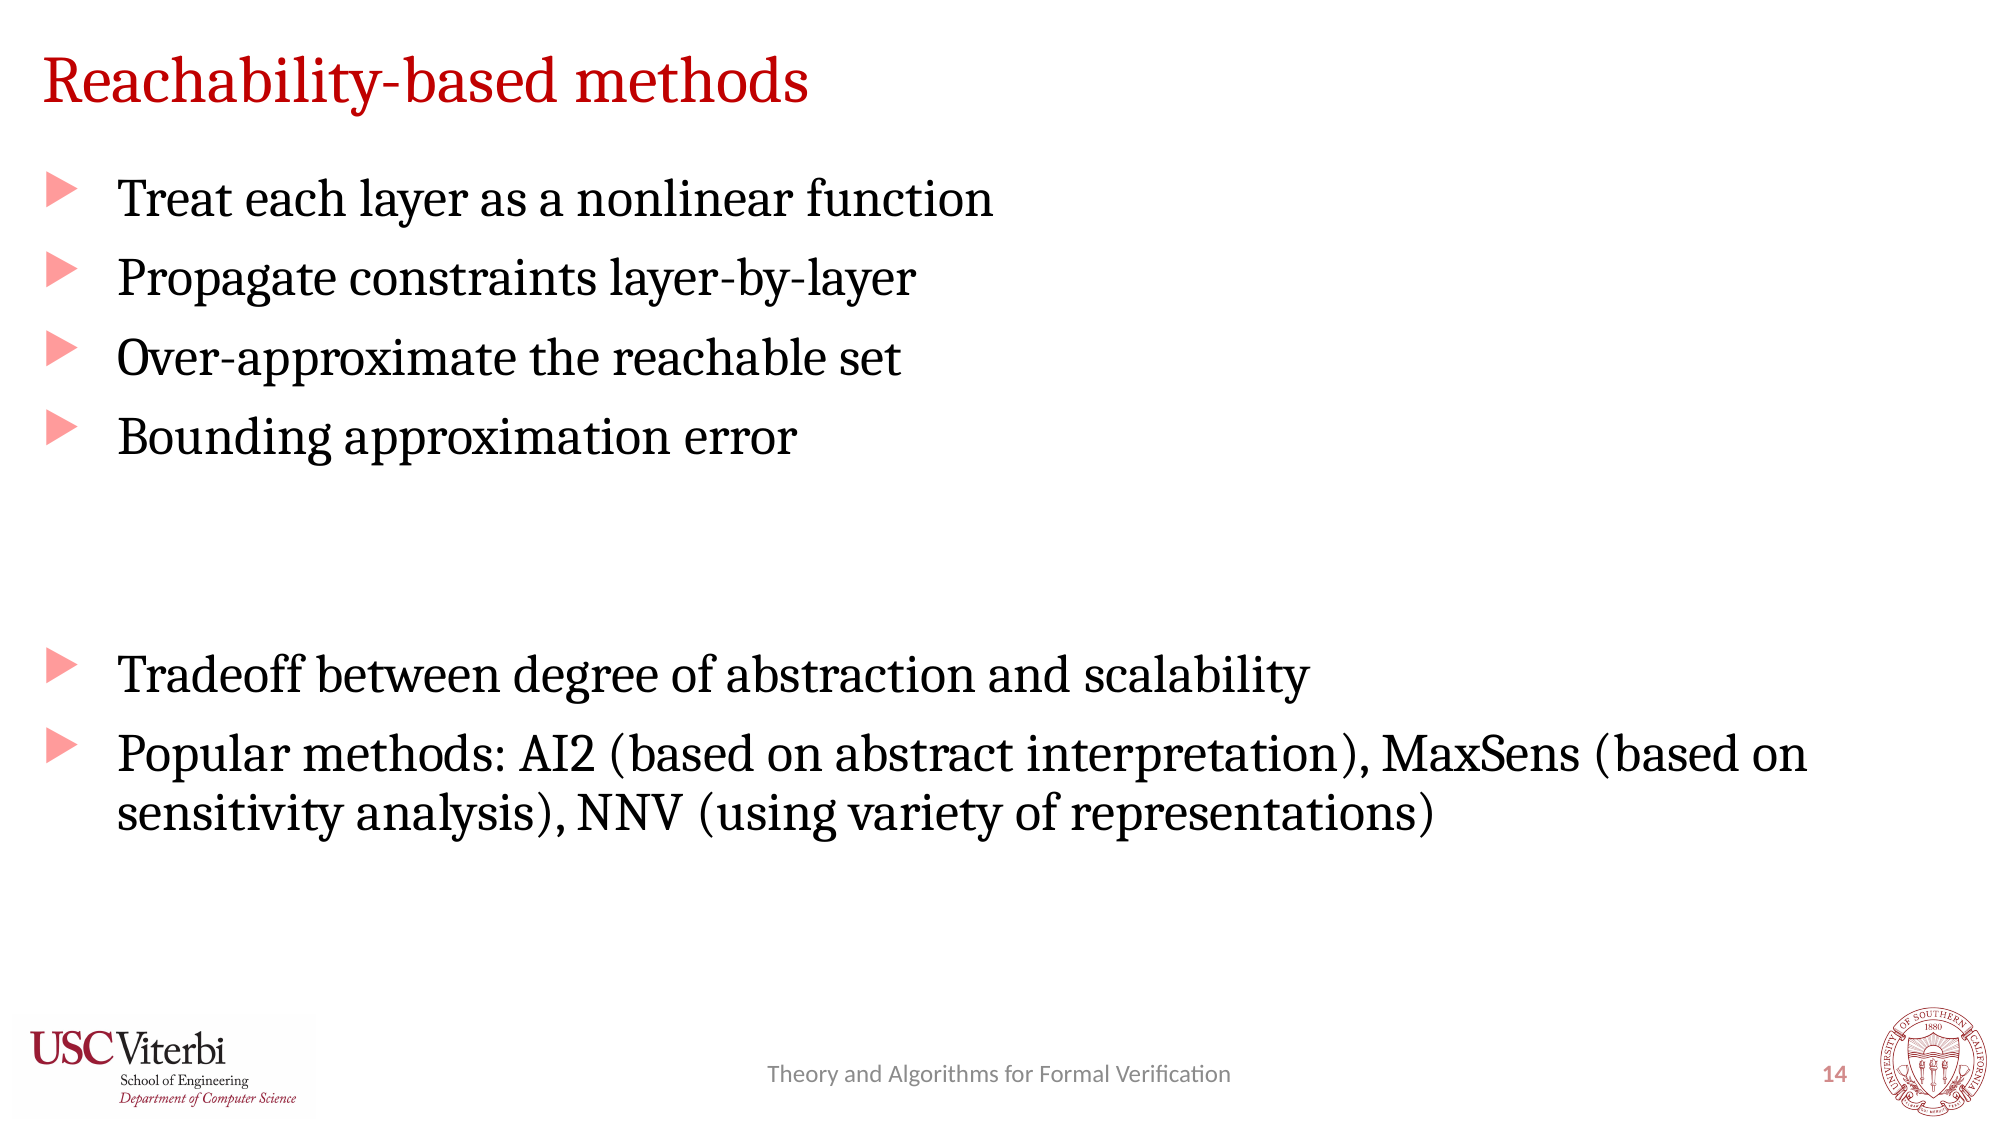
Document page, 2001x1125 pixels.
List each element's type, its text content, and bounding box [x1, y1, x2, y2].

footer Theory and Algorithms for Formal Verification [662, 1042, 1338, 1103]
slide_number 14 [1684, 1042, 1863, 1103]
picture [12, 1014, 316, 1119]
title Reachability-based methods [27, 12, 1947, 150]
picture [1879, 1002, 1988, 1119]
